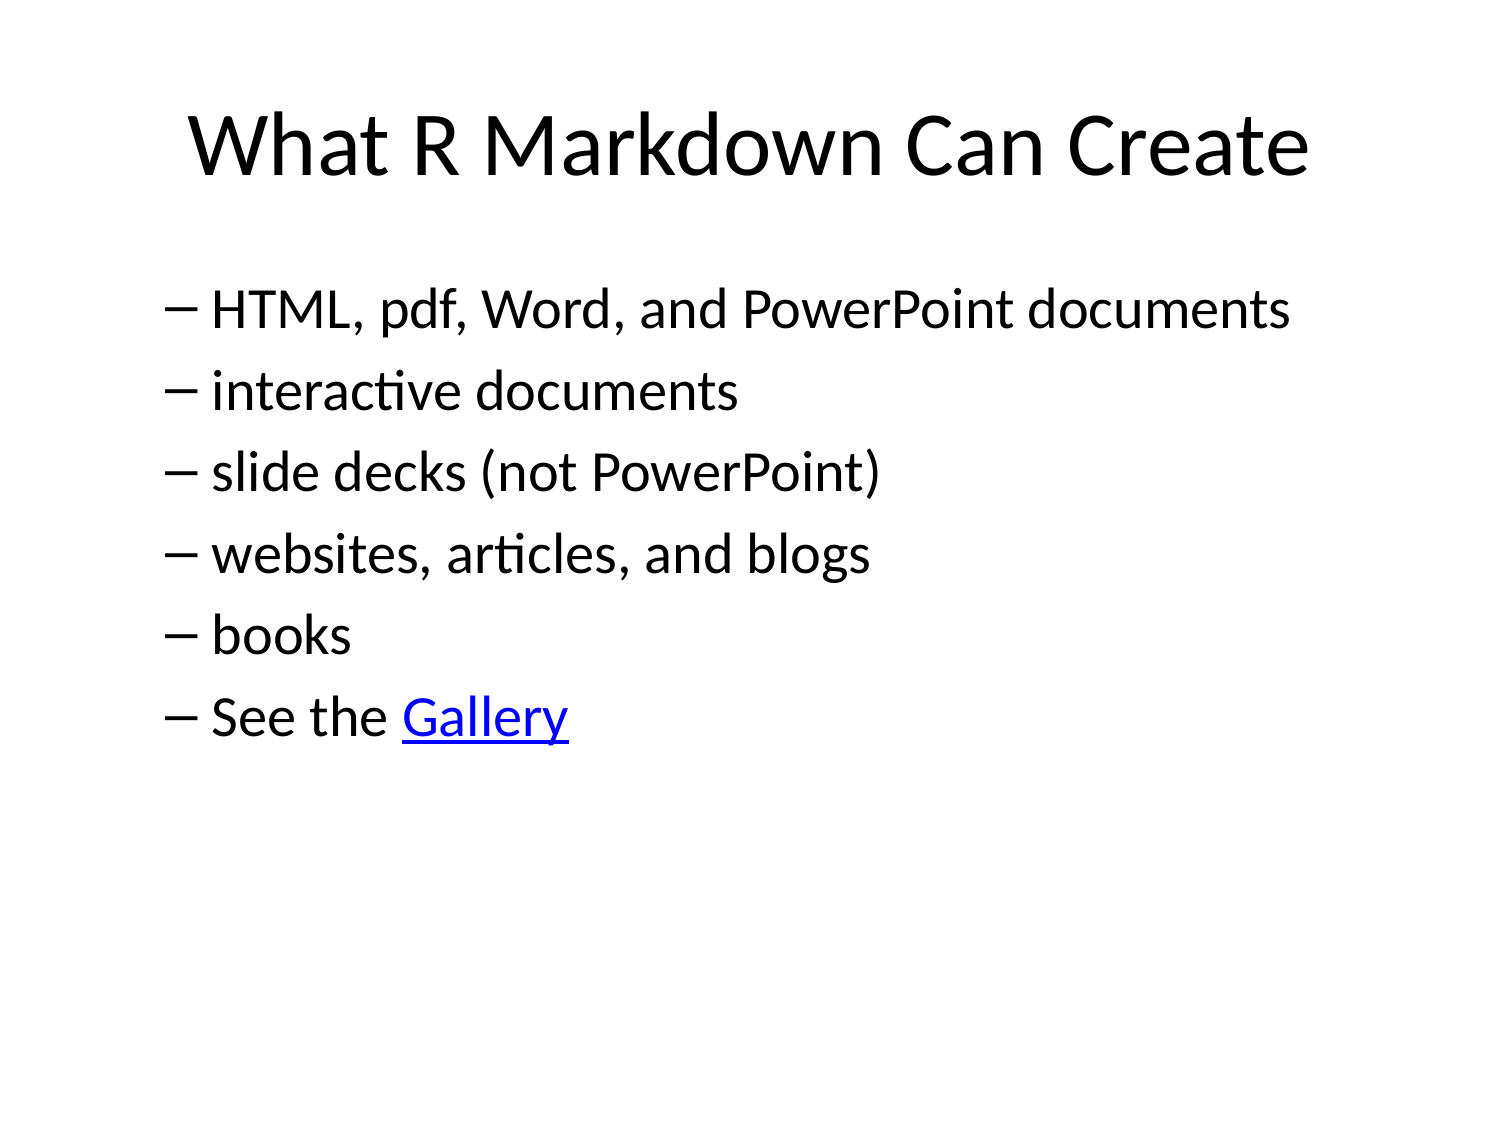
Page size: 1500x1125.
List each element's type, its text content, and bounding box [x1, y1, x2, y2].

title What R Markdown Can Create [75, 45, 1425, 233]
list HTML, pdf, Word, and PowerPoint documents interactive documents slide decks (not PowerPoint) websites, articles, and blogs books See the Gallery [75, 262, 1425, 1005]
